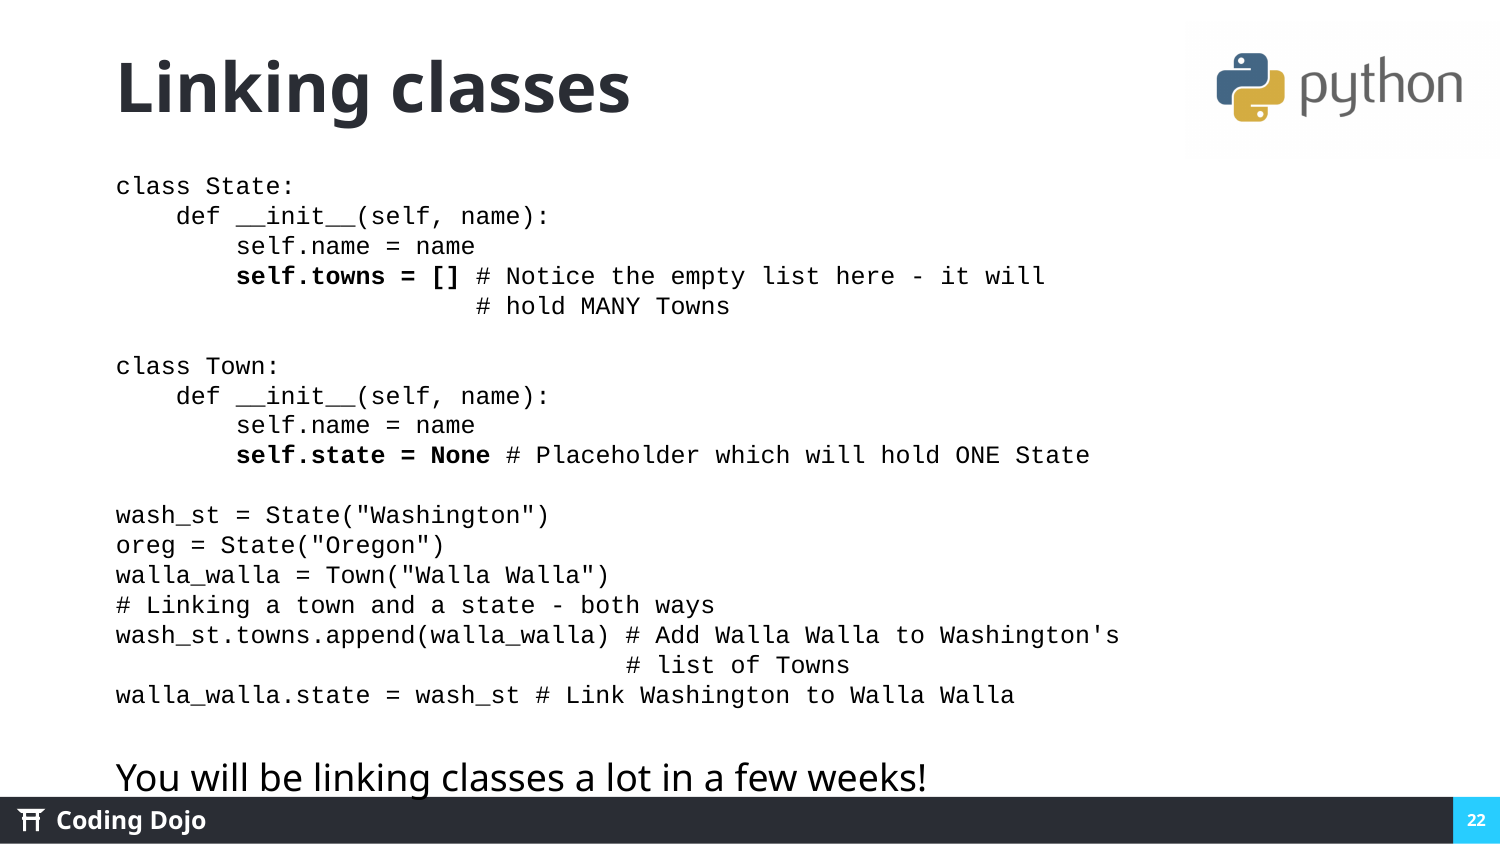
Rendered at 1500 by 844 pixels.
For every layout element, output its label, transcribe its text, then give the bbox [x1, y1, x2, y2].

title Linking classes [104, 37, 1179, 143]
list class State: def __init__(self, name): self.name = name self.towns = [] # Notice the empty list here - it will # hold MANY Towns class Town: def __init__(self, name): self.name = name self.state = None # Placeholder which will hold ONE State wash_st = State("Washington") oreg = State("Oregon") walla_walla = Town("Walla Walla") # Linking a town and a state - both ways wash_st.towns.append(walla_walla) # Add Walla Walla to Washington's # list of Towns walla_walla.state = wash_st # Link Washington to Walla Walla You will be linking classes a lot in a few weeks! [104, 158, 1199, 804]
picture [1185, 21, 1500, 159]
picture [15, 804, 47, 836]
